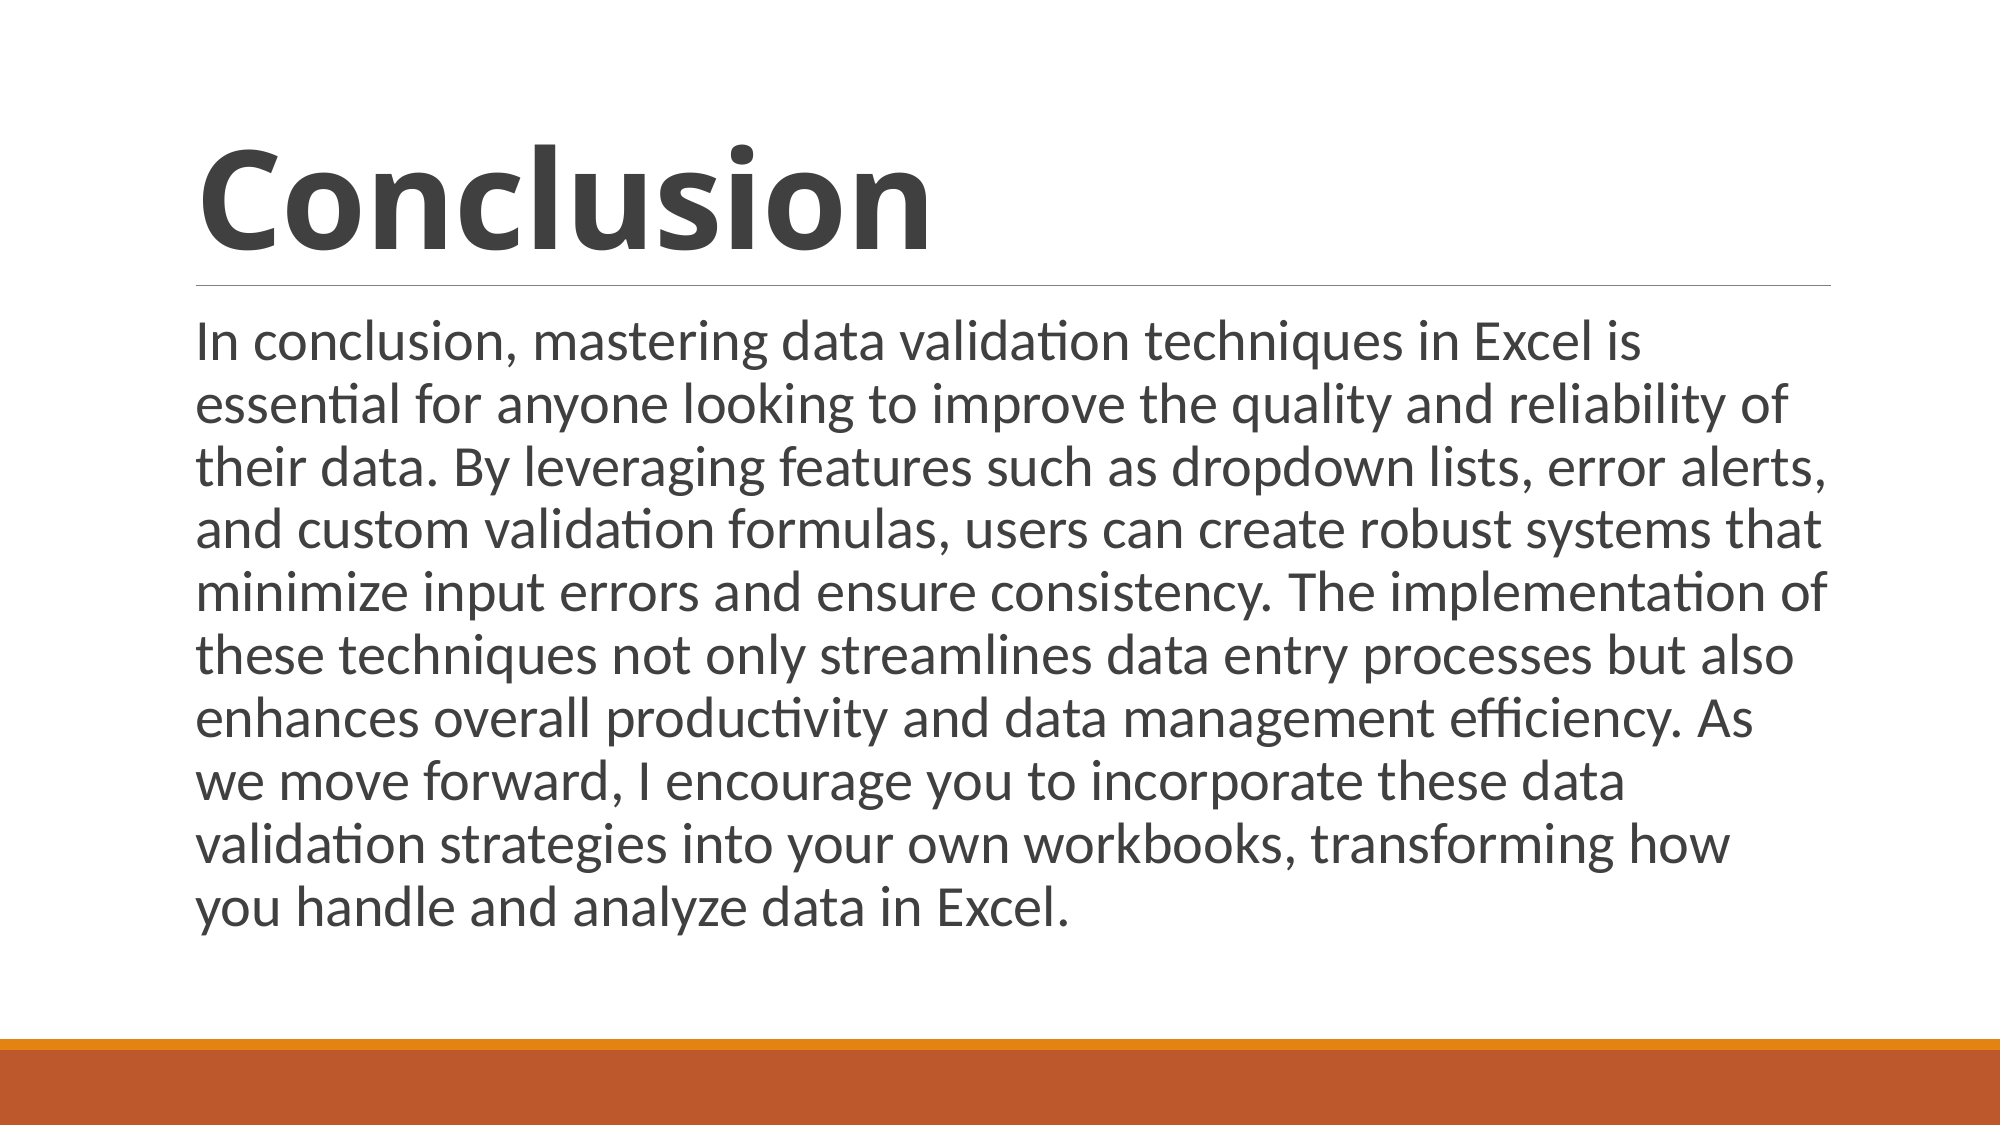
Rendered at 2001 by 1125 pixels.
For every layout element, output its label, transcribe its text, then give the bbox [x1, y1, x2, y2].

list In conclusion, mastering data validation techniques in Excel is essential for anyone looking to improve the quality and reliability of their data. By leveraging features such as dropdown lists, error alerts, and custom validation formulas, users can create robust systems that minimize input errors and ensure consistency. The implementation of these techniques not only streamlines data entry processes but also enhances overall productivity and data management efficiency. As we move forward, I encourage you to incorporate these data validation strategies into your own workbooks, transforming how you handle and analyze data in Excel. [180, 302, 1830, 963]
title Conclusion [180, 47, 1830, 285]
